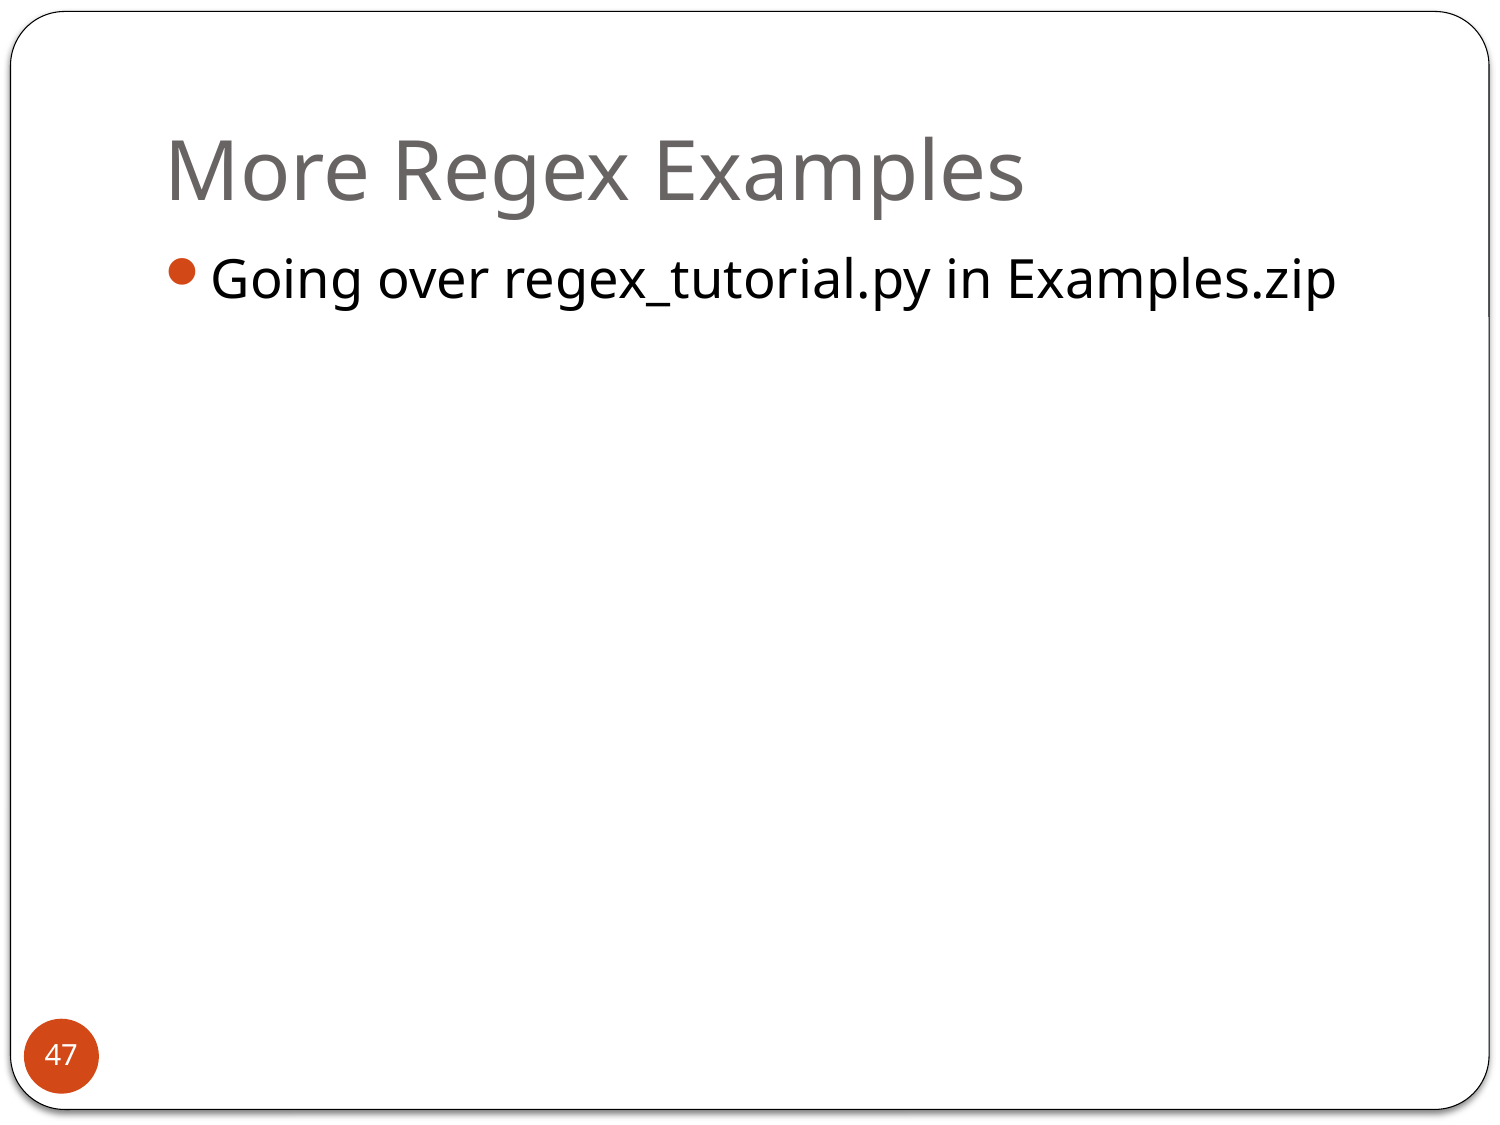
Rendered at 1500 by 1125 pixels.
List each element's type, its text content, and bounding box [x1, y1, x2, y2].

slide_number 47 [23, 1018, 99, 1094]
list Going over regex_tutorial.py in Examples.zip [150, 237, 1425, 988]
title More Regex Examples [150, 45, 1425, 233]
